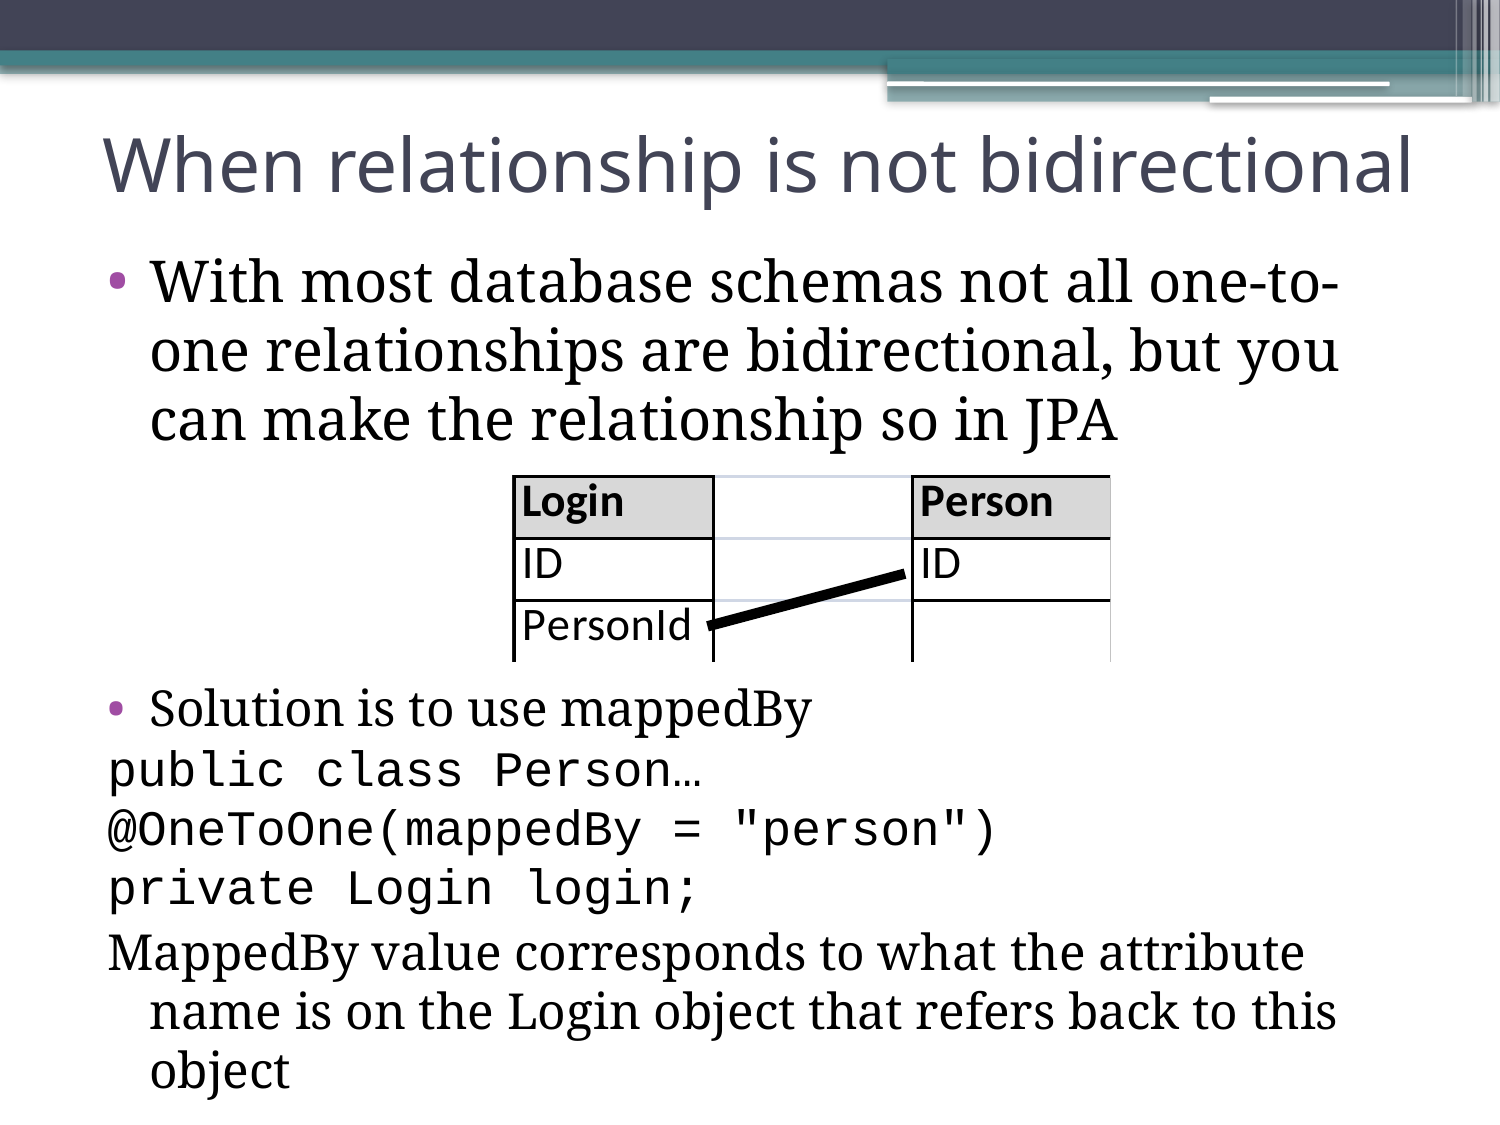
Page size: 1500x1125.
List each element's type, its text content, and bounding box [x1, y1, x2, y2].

title When relationship is not bidirectional [87, 75, 1438, 250]
picture [512, 474, 1114, 666]
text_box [712, 574, 901, 626]
list With most database schemas not all one-to-one relationships are bidirectional, but you can make the relationship so in JPA Solution is to use mappedBy public class Person… @OneToOne(mappedBy = "person") private Login login; MappedBy value corresponds to what the attribute name is on the Login object that refers back to this object [75, 237, 1425, 1113]
